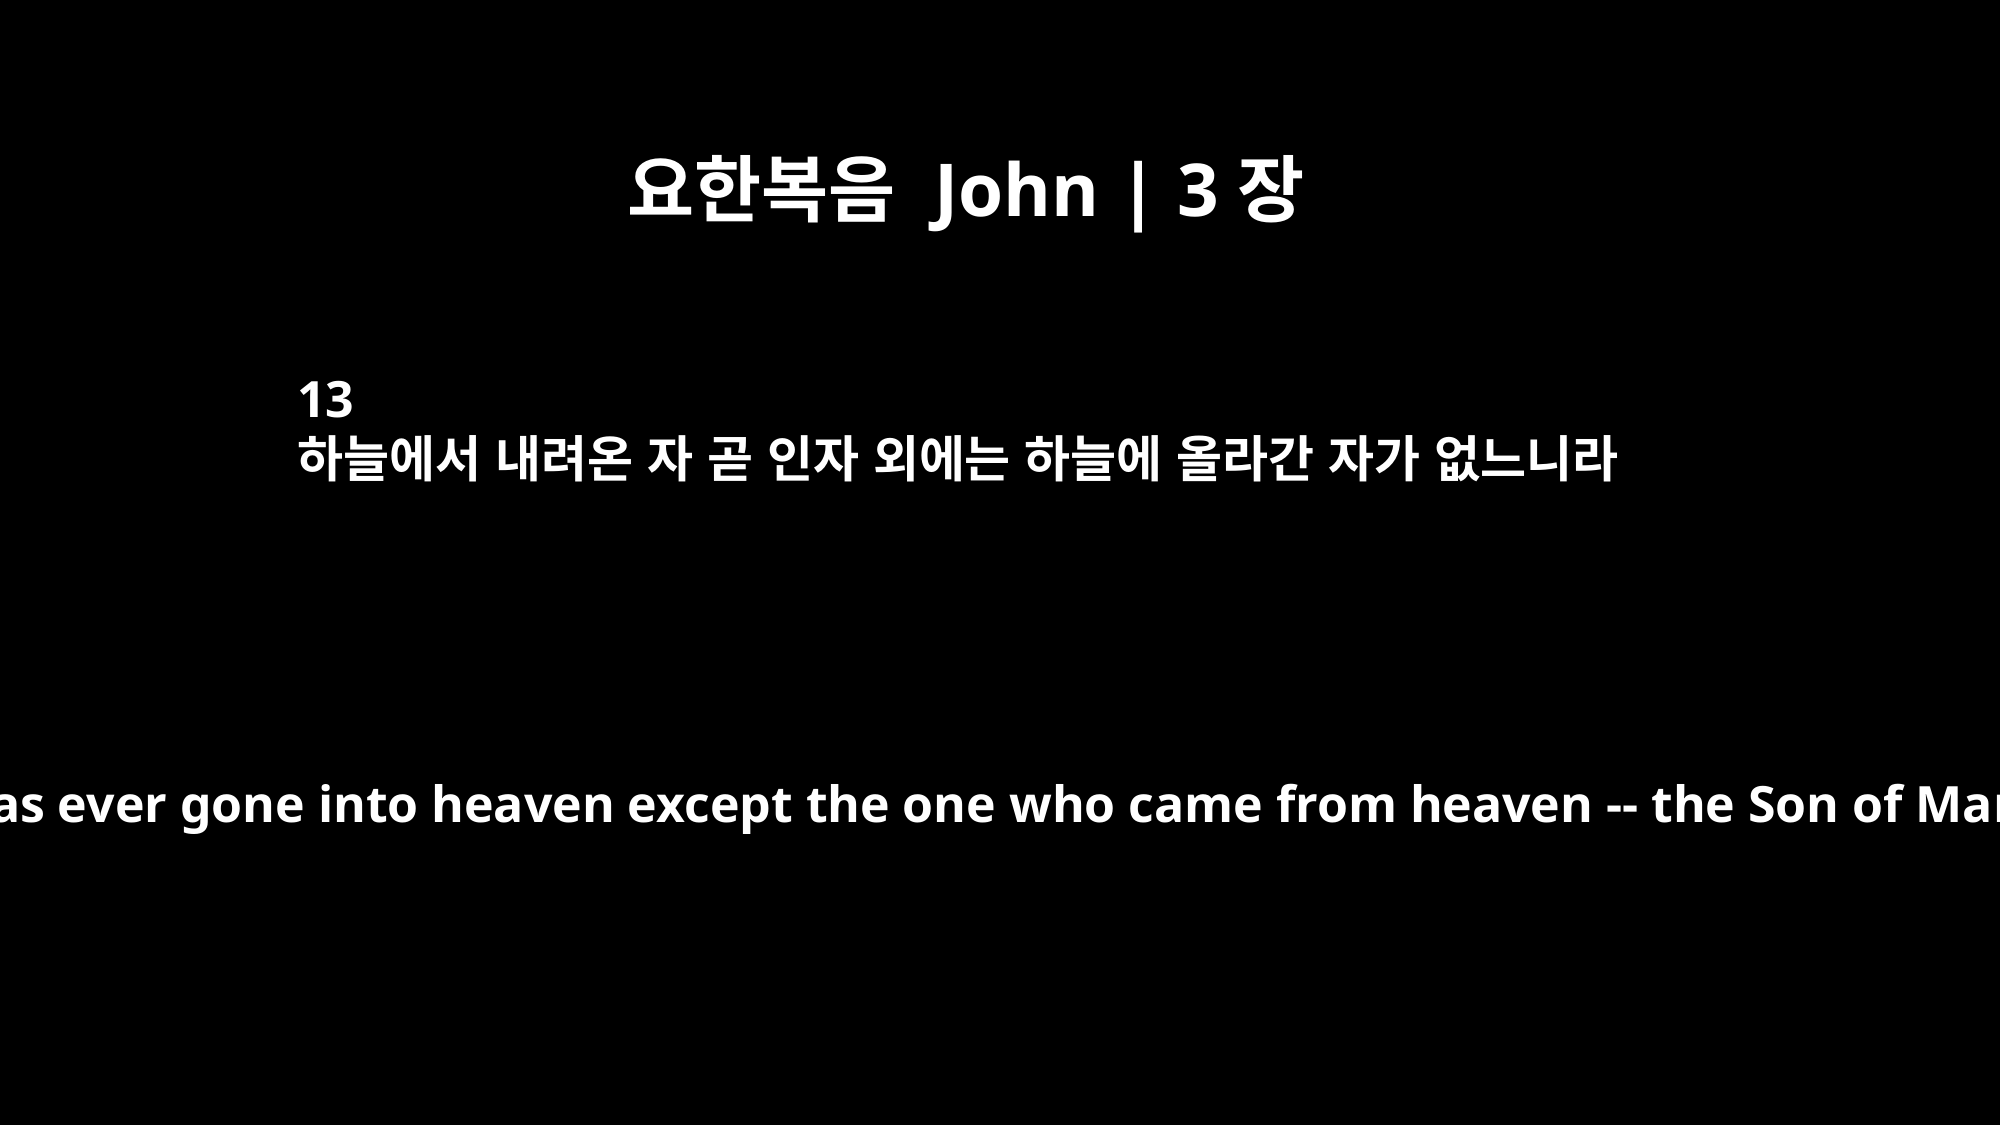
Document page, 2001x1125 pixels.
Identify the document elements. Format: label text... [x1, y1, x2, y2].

text_box 요한복음 John | 3장 [612, 136, 1320, 239]
text_box No one has ever gone into heaven except the one who came from heaven -- the Son of Man. [0, 764, 2000, 840]
text_box 13 하늘에서 내려온 자 곧 인자 외에는 하늘에 올라간 자가 없느니라 [282, 359, 1635, 495]
